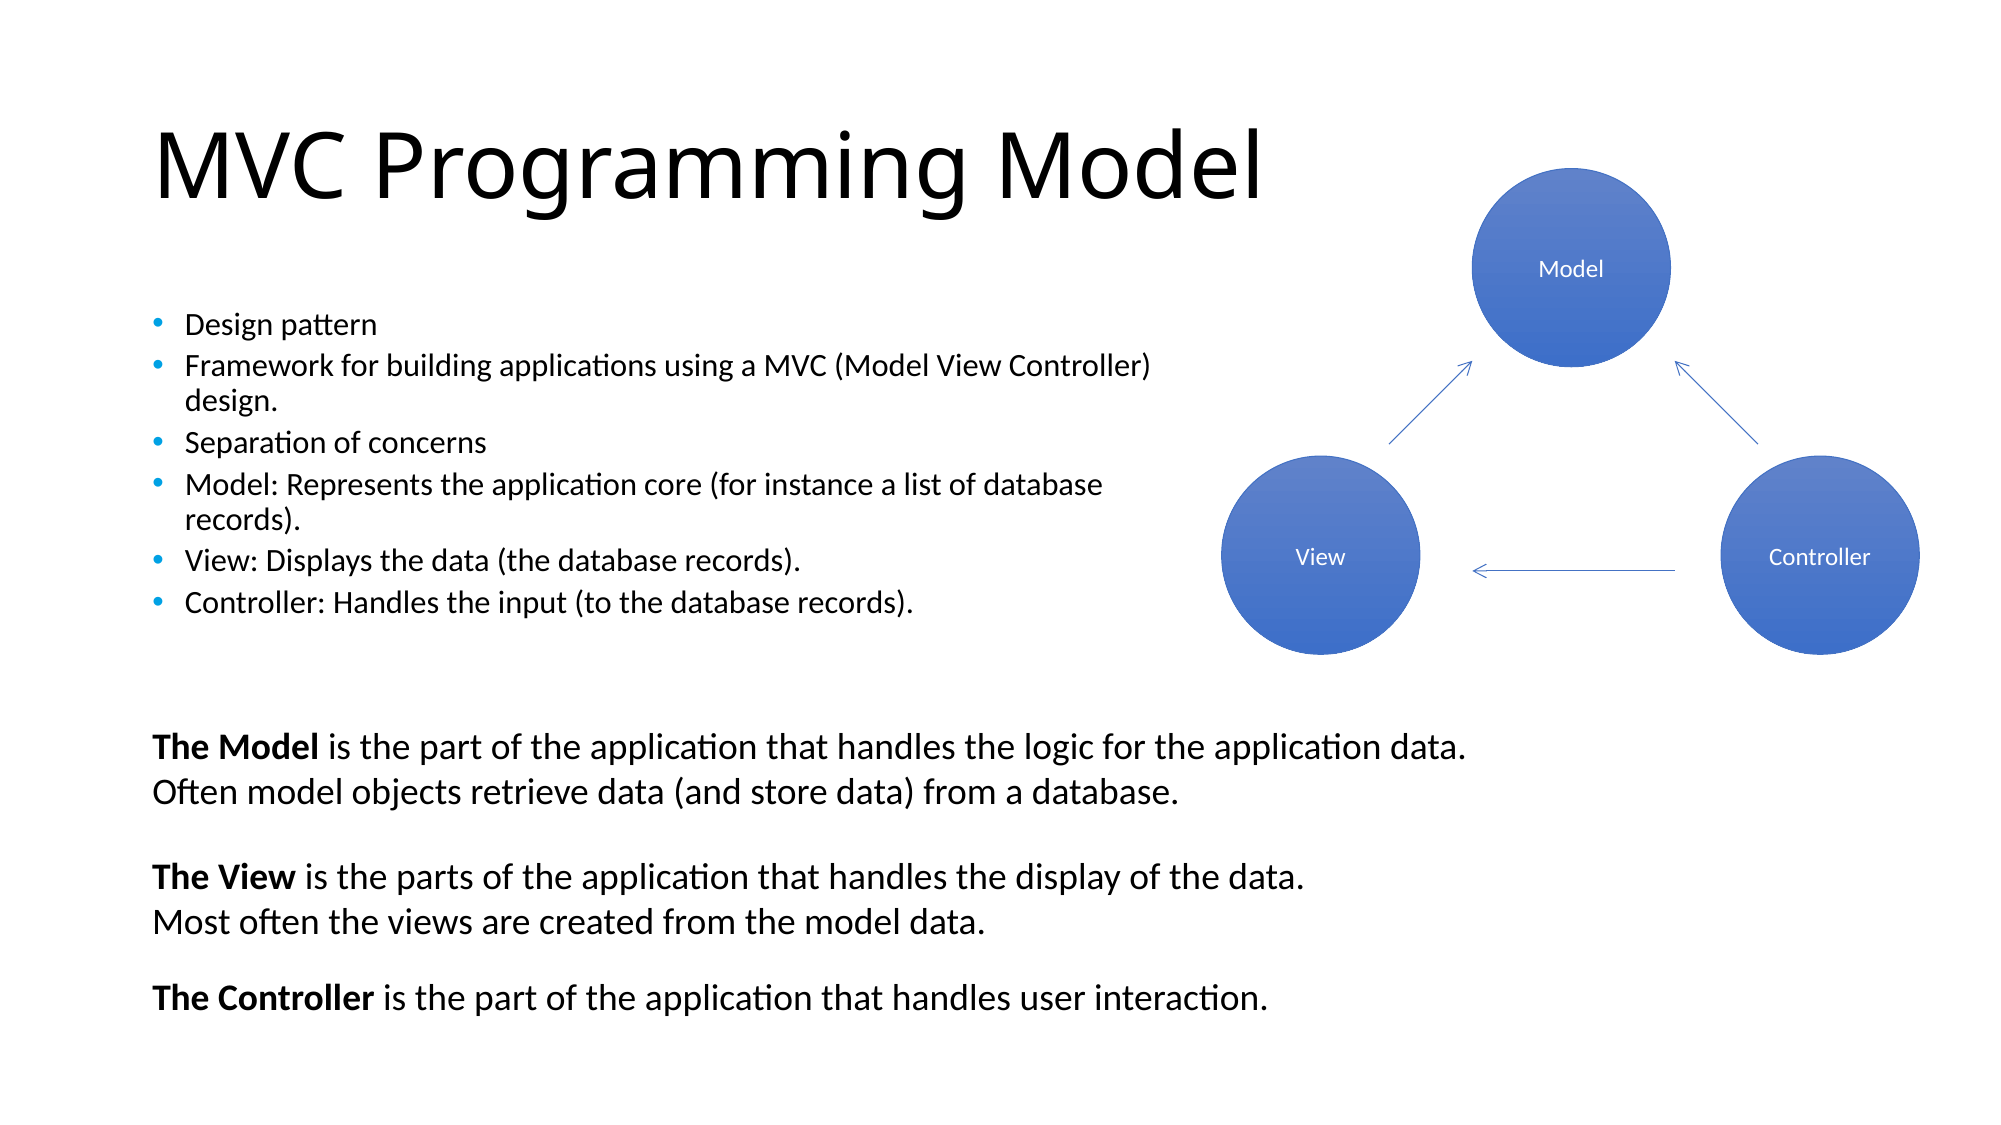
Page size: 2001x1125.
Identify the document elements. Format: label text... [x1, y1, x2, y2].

list Design pattern Framework for building applications using a MVC (Model View Controller) design. Separation of concerns Model: Represents the application core (for instance a list of database records). View: Displays the data (the database records). Controller: Handles the input (to the database records). [137, 299, 1193, 634]
text_box The Model is the part of the application that handles the logic for the application data. Often model objects retrieve data (and store data) from a database. [137, 715, 1722, 820]
text_box The Controller is the part of the application that handles user interaction. [137, 965, 1920, 1026]
text_box The View is the parts of the application that handles the display of the data. Most often the views are created from the model data. [137, 844, 1893, 950]
title MVC Programming Model [137, 59, 1863, 278]
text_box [1221, 168, 1920, 655]
